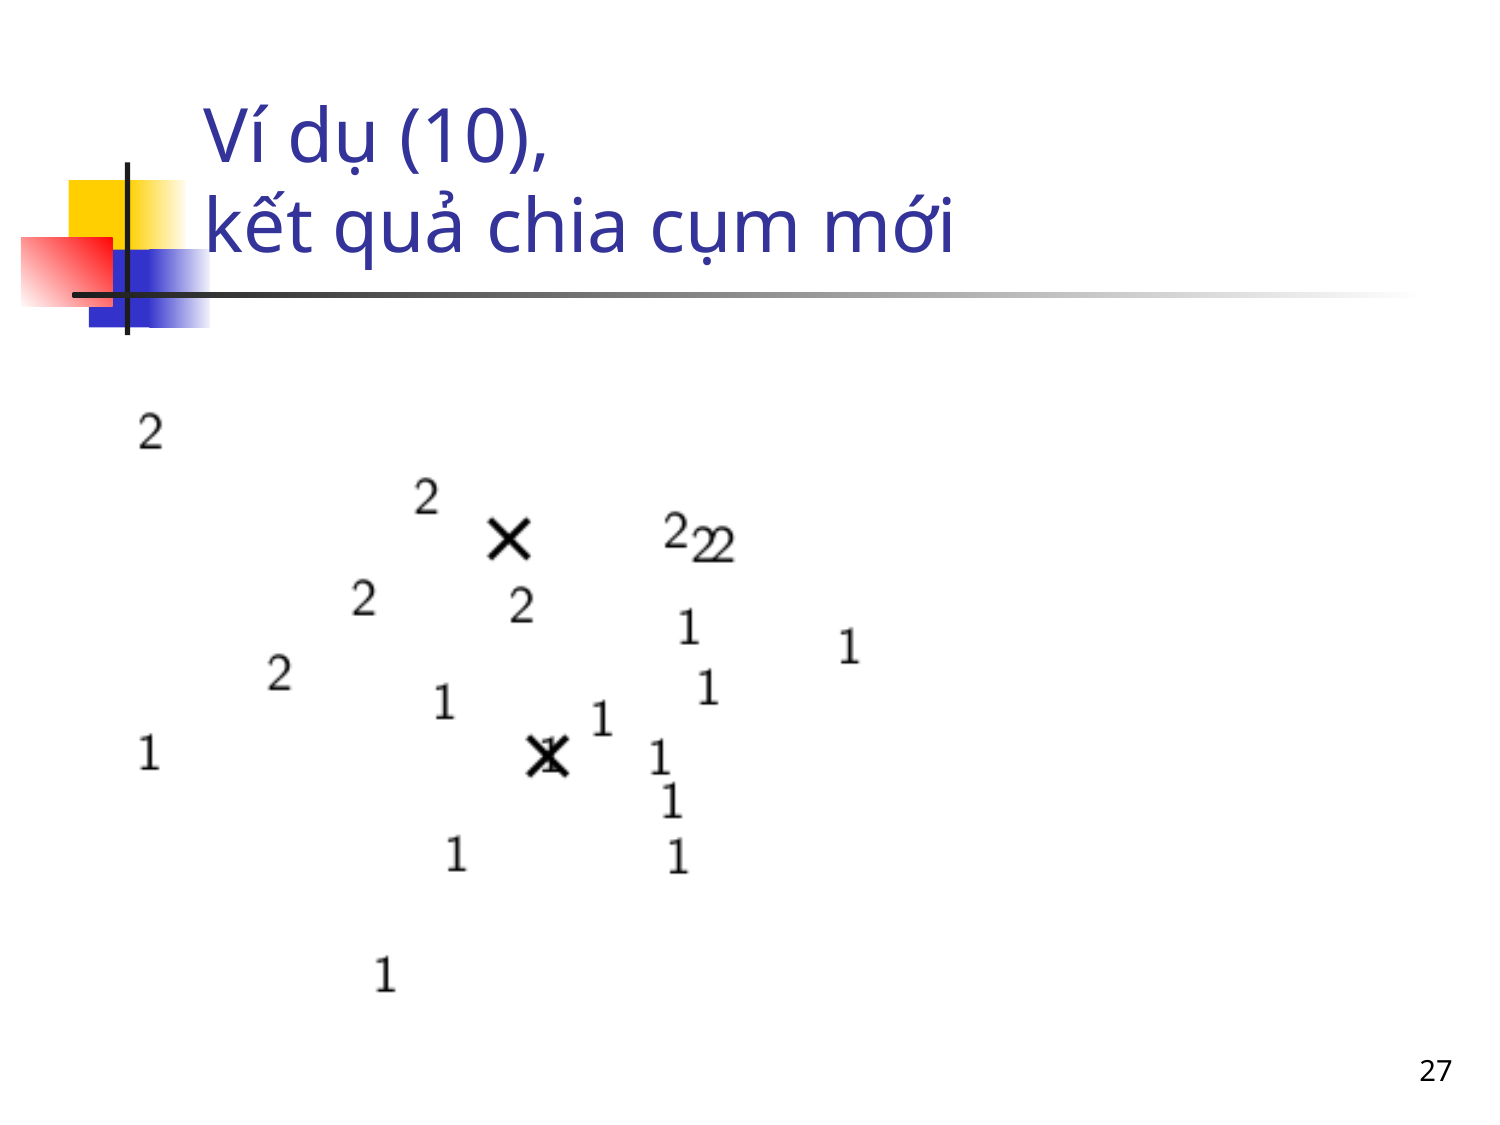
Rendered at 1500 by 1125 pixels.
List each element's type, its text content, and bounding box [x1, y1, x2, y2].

picture [89, 389, 878, 1007]
title Ví dụ (10), kết quả chia cụm mới [188, 35, 1468, 275]
slide_number 27 [1155, 1024, 1468, 1100]
